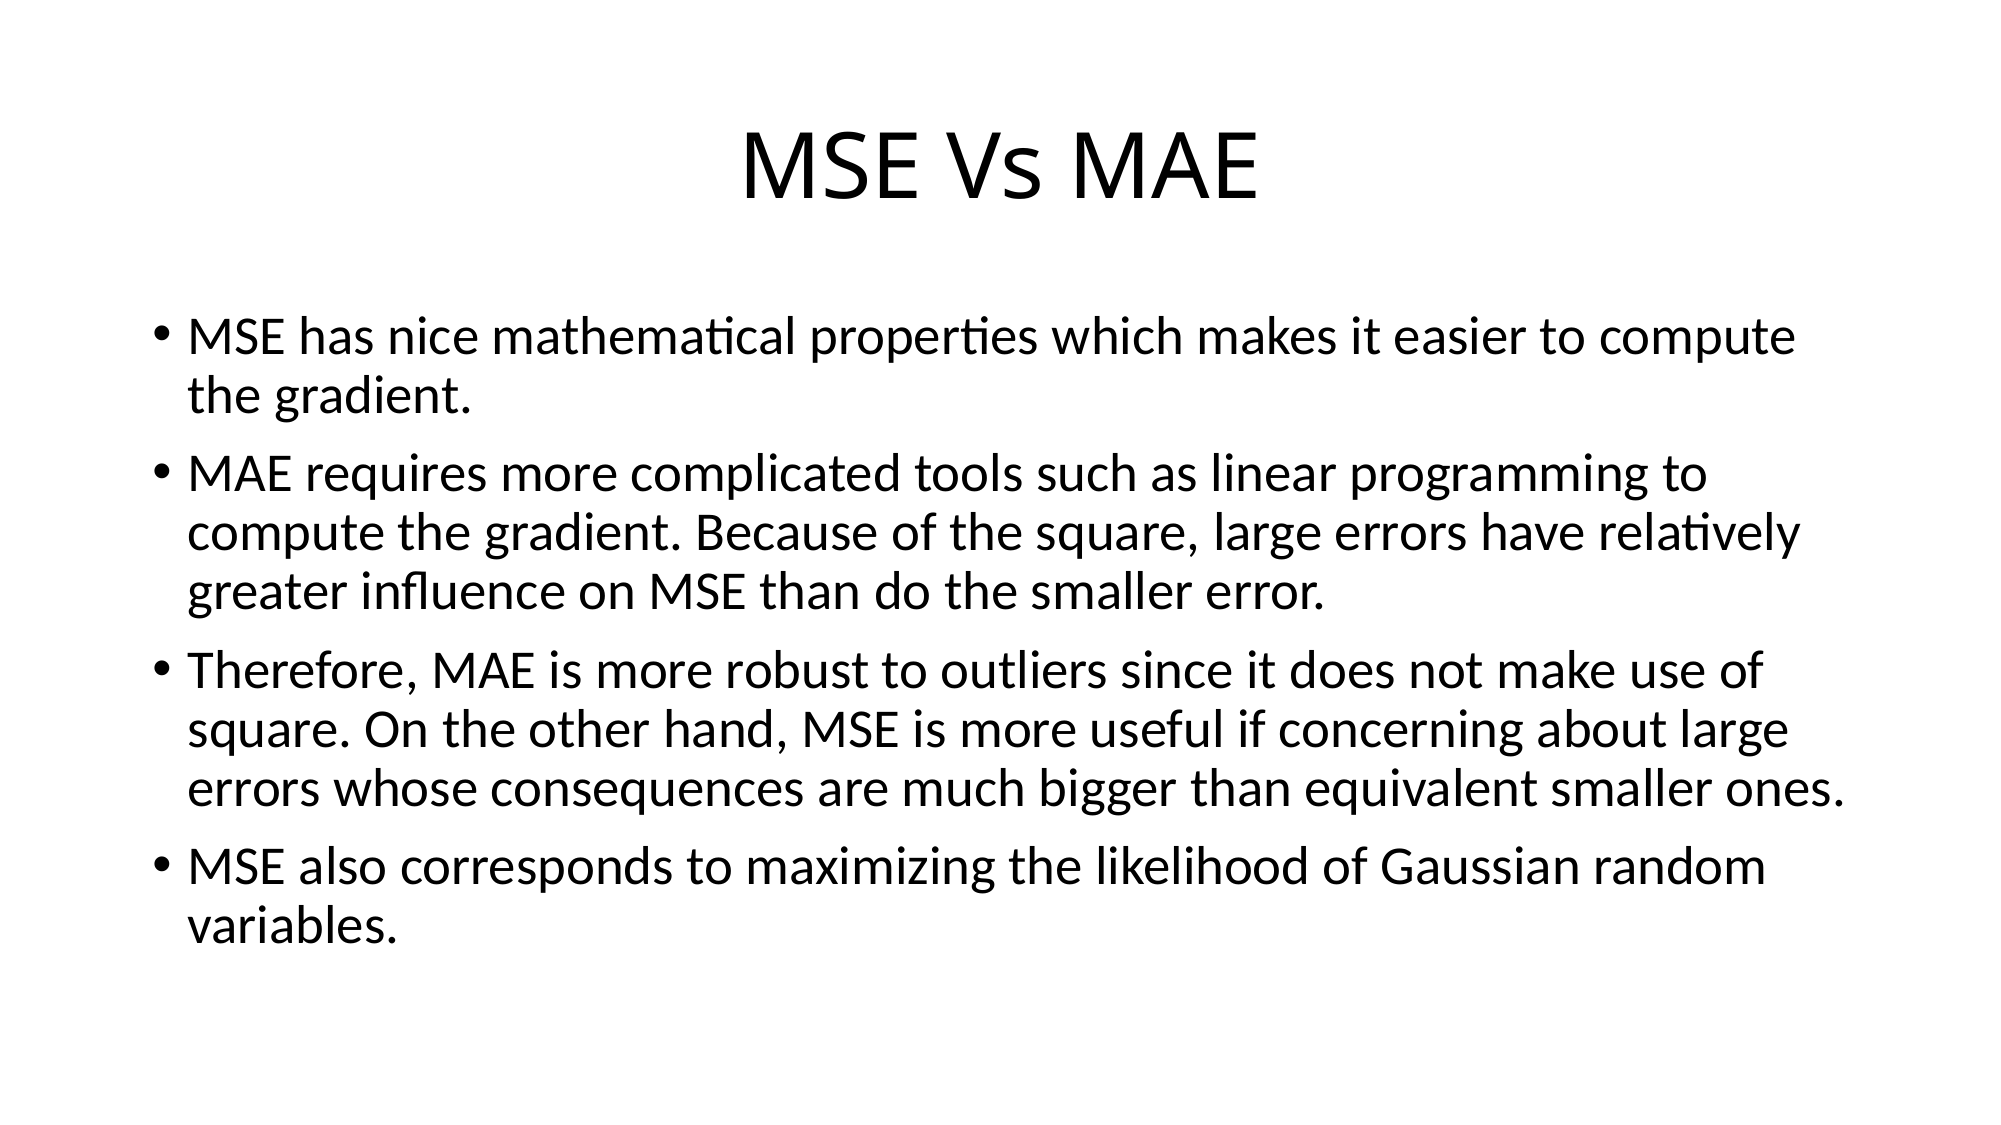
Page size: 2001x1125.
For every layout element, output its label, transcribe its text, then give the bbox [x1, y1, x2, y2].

list MSE has nice mathematical properties which makes it easier to compute the gradient. MAE requires more complicated tools such as linear programming to compute the gradient. Because of the square, large errors have relatively greater influence on MSE than do the smaller error. Therefore, MAE is more robust to outliers since it does not make use of square. On the other hand, MSE is more useful if concerning about large errors whose consequences are much bigger than equivalent smaller ones. MSE also corresponds to maximizing the likelihood of Gaussian random variables. [137, 299, 1863, 1014]
title MSE Vs MAE [137, 59, 1863, 278]
